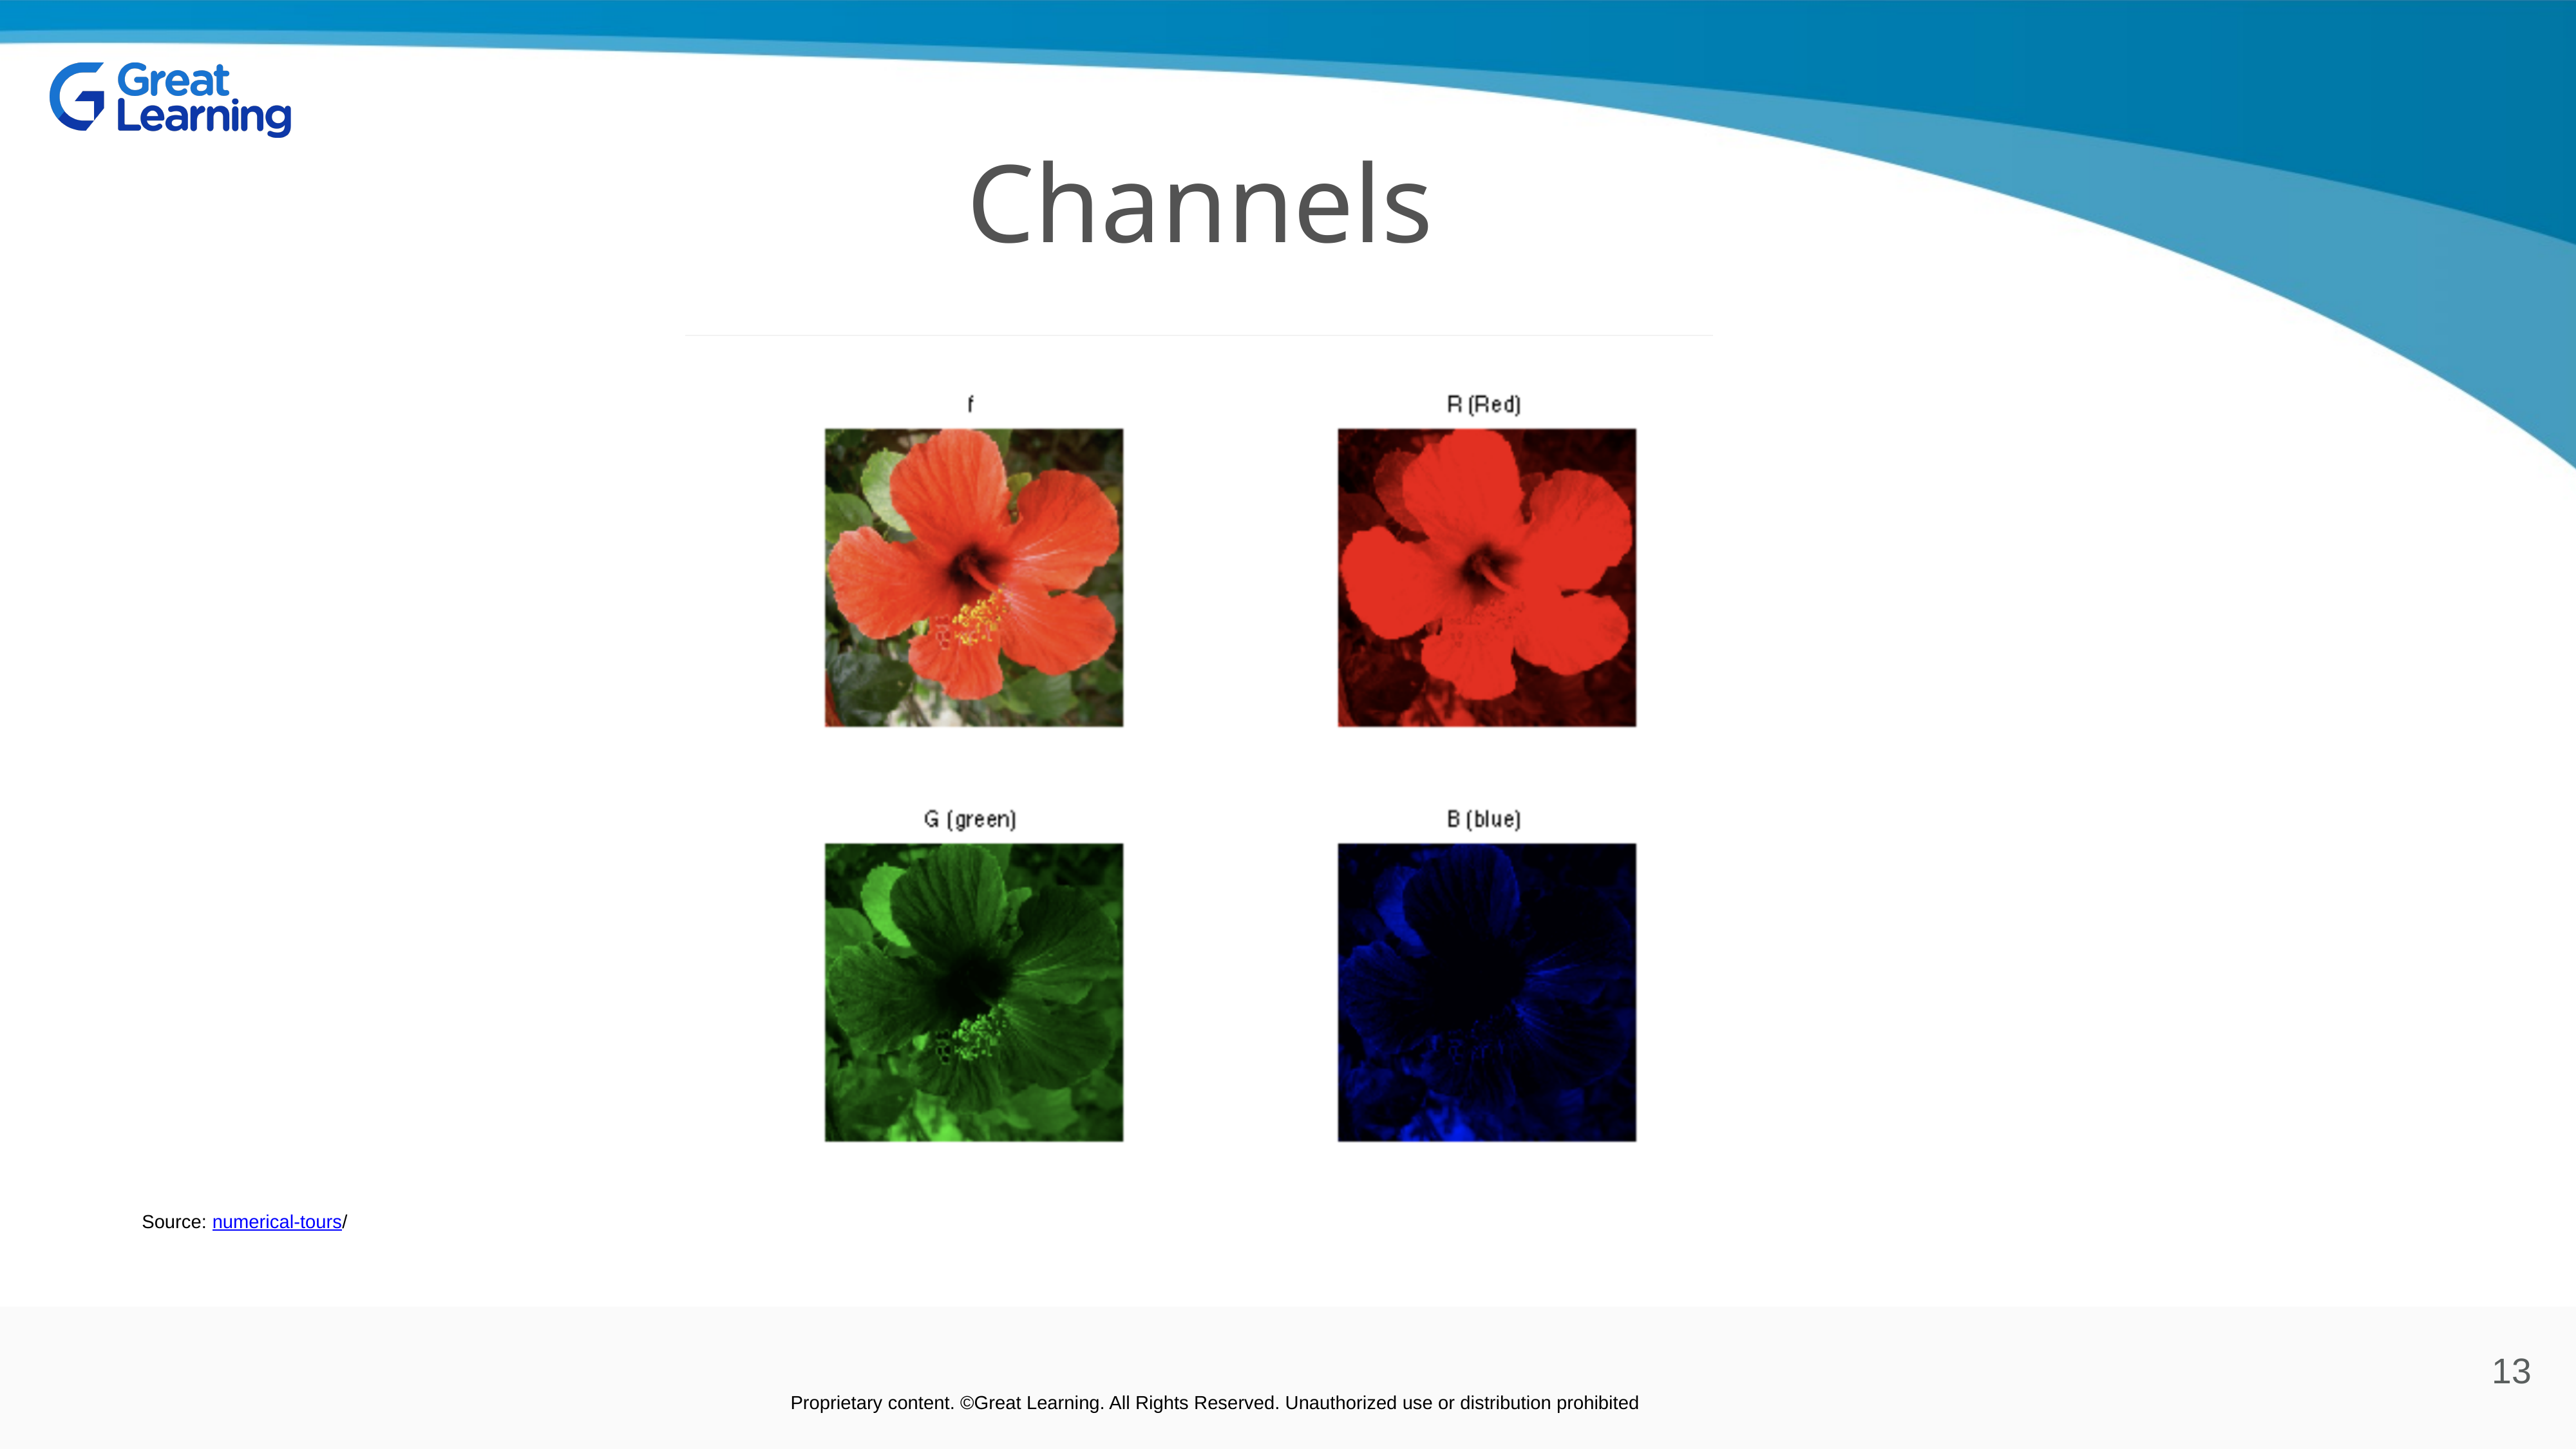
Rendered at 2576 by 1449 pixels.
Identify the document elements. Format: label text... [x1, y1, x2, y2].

slide_number 13 [2387, 1313, 2542, 1425]
text_box Source: numerical-tours/ [132, 1204, 357, 1237]
picture [0, 30, 2576, 1307]
title Channels [88, 125, 2488, 287]
